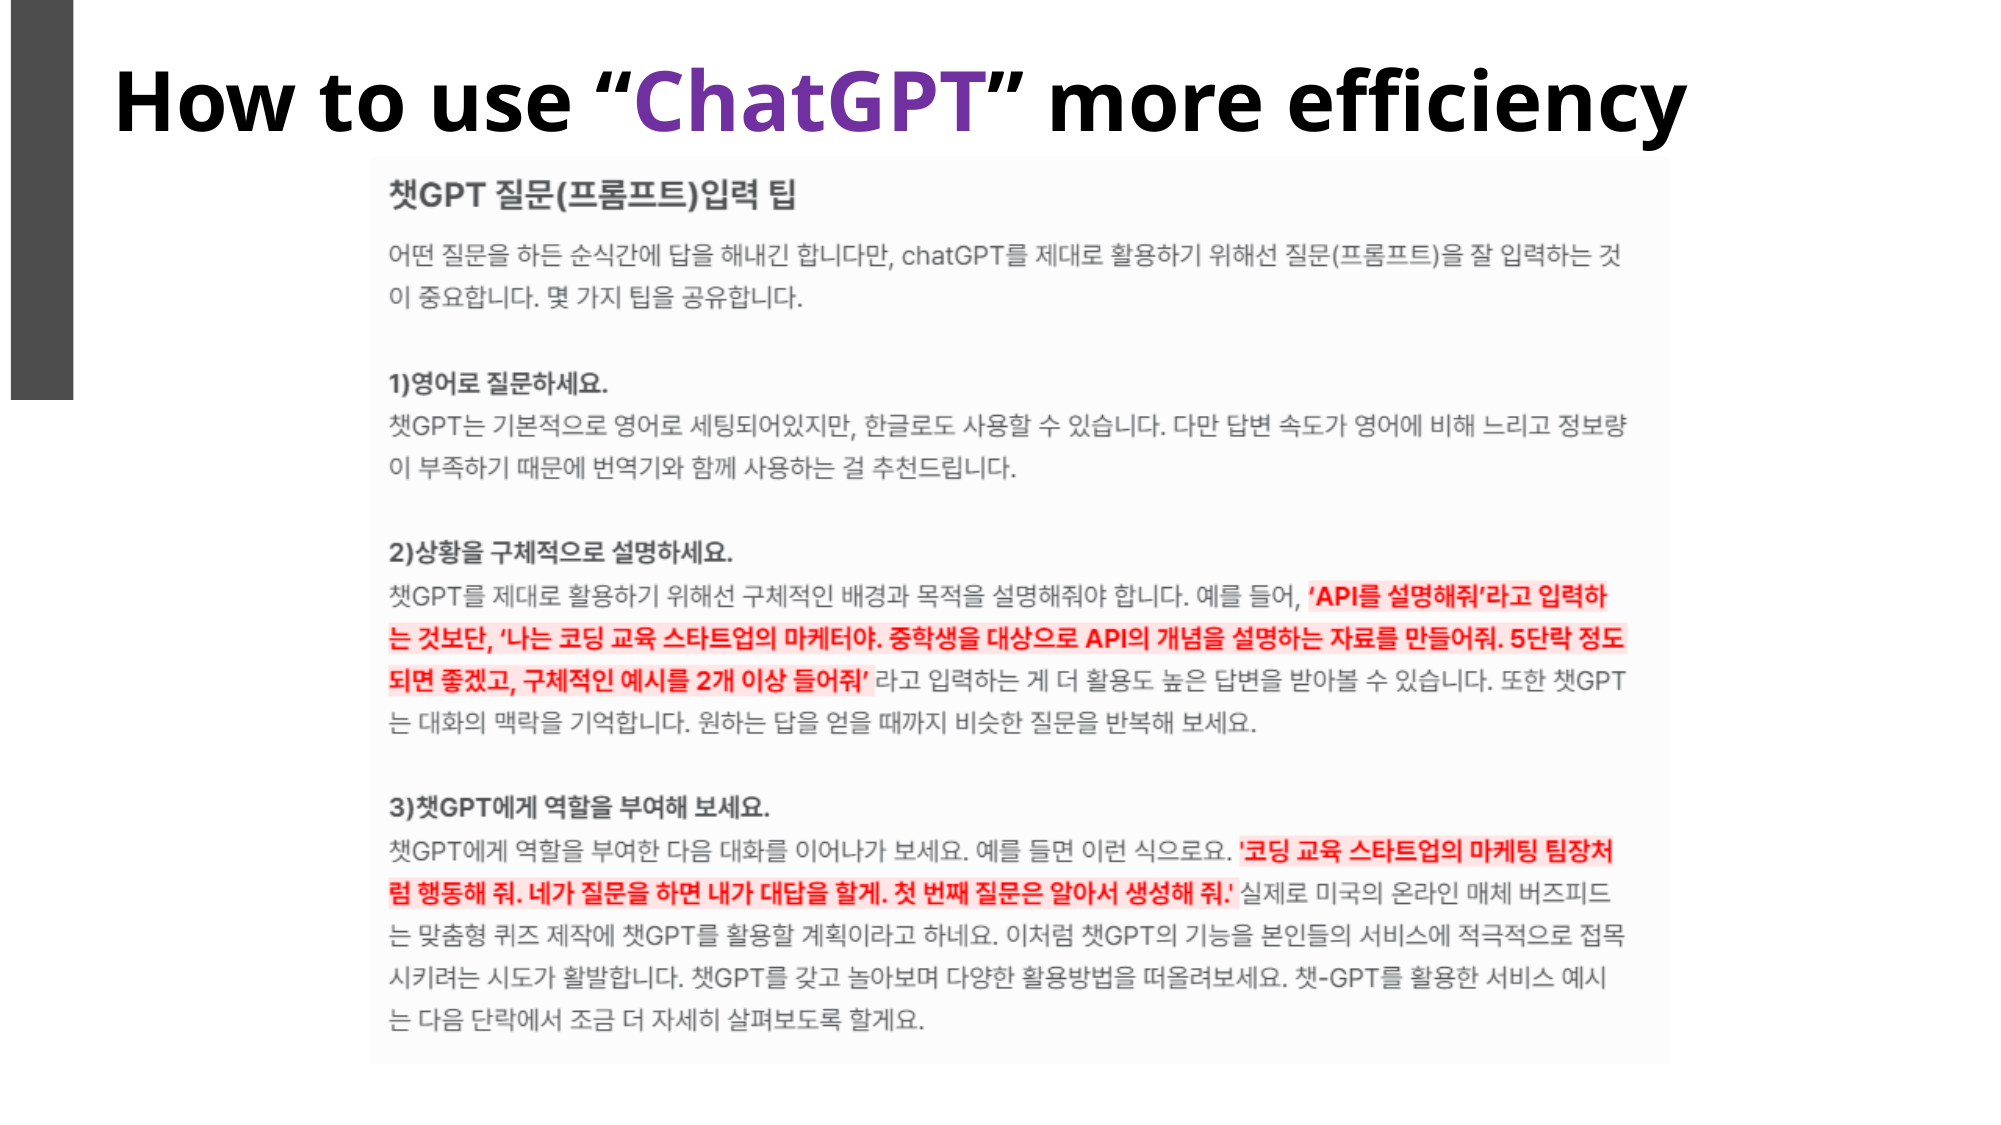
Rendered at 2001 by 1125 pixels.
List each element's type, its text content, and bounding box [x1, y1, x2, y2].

picture [370, 157, 1670, 1064]
text_box How to use “ChatGPT” more efficiency [97, 0, 1943, 158]
